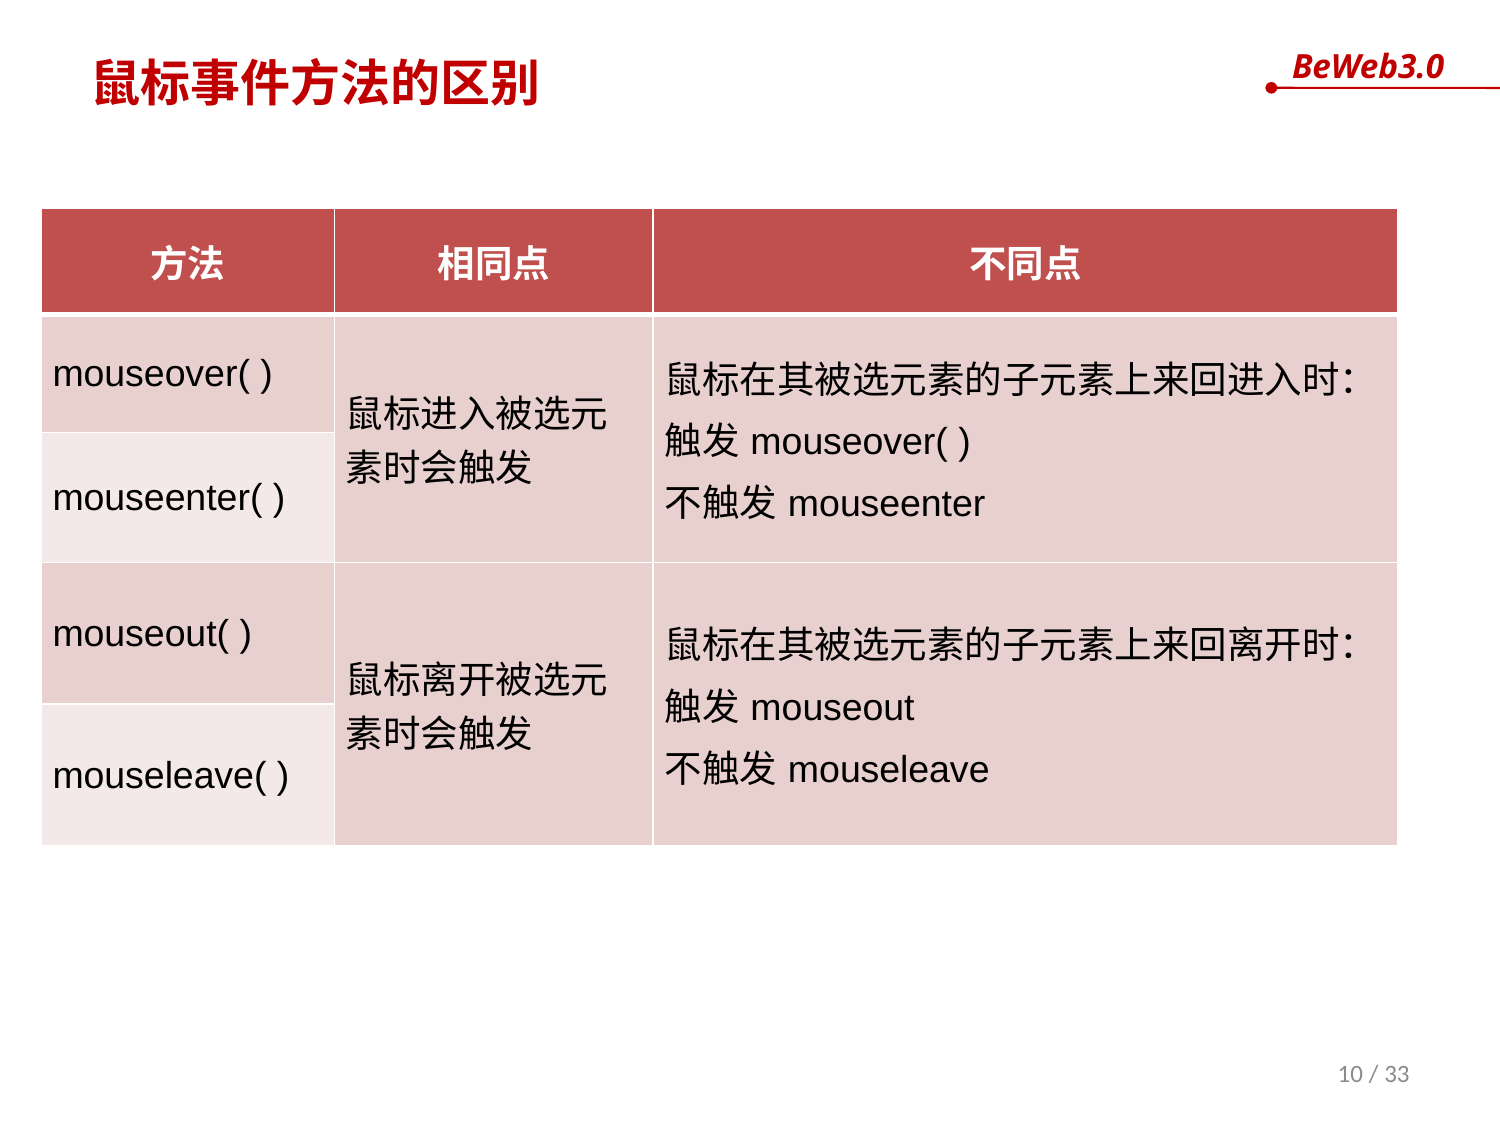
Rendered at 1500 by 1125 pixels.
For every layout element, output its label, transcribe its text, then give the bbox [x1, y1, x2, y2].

title 鼠标事件方法的区别 [74, 44, 1426, 118]
table_cell 鼠标在其被选元素的子元素上来回进入时： 触发mouseover( ) 不触发mouseenter [654, 317, 1397, 562]
table_cell mouseover( ) [42, 317, 334, 432]
table_cell mouseenter( ) [42, 433, 334, 562]
slide_number 10 / 33 [1074, 1042, 1425, 1103]
table_header 不同点 [654, 209, 1397, 312]
table_cell 鼠标进入被选元素时会触发 [335, 317, 652, 562]
table_cell 鼠标在其被选元素的子元素上来回离开时： 触发mouseout 不触发mouseleave [654, 563, 1397, 845]
table_header 相同点 [335, 209, 652, 312]
table_cell mouseleave( ) [42, 705, 334, 845]
table_cell mouseout( ) [42, 563, 334, 703]
table_cell 鼠标离开被选元素时会触发 [335, 563, 652, 845]
table_header 方法 [42, 209, 334, 312]
